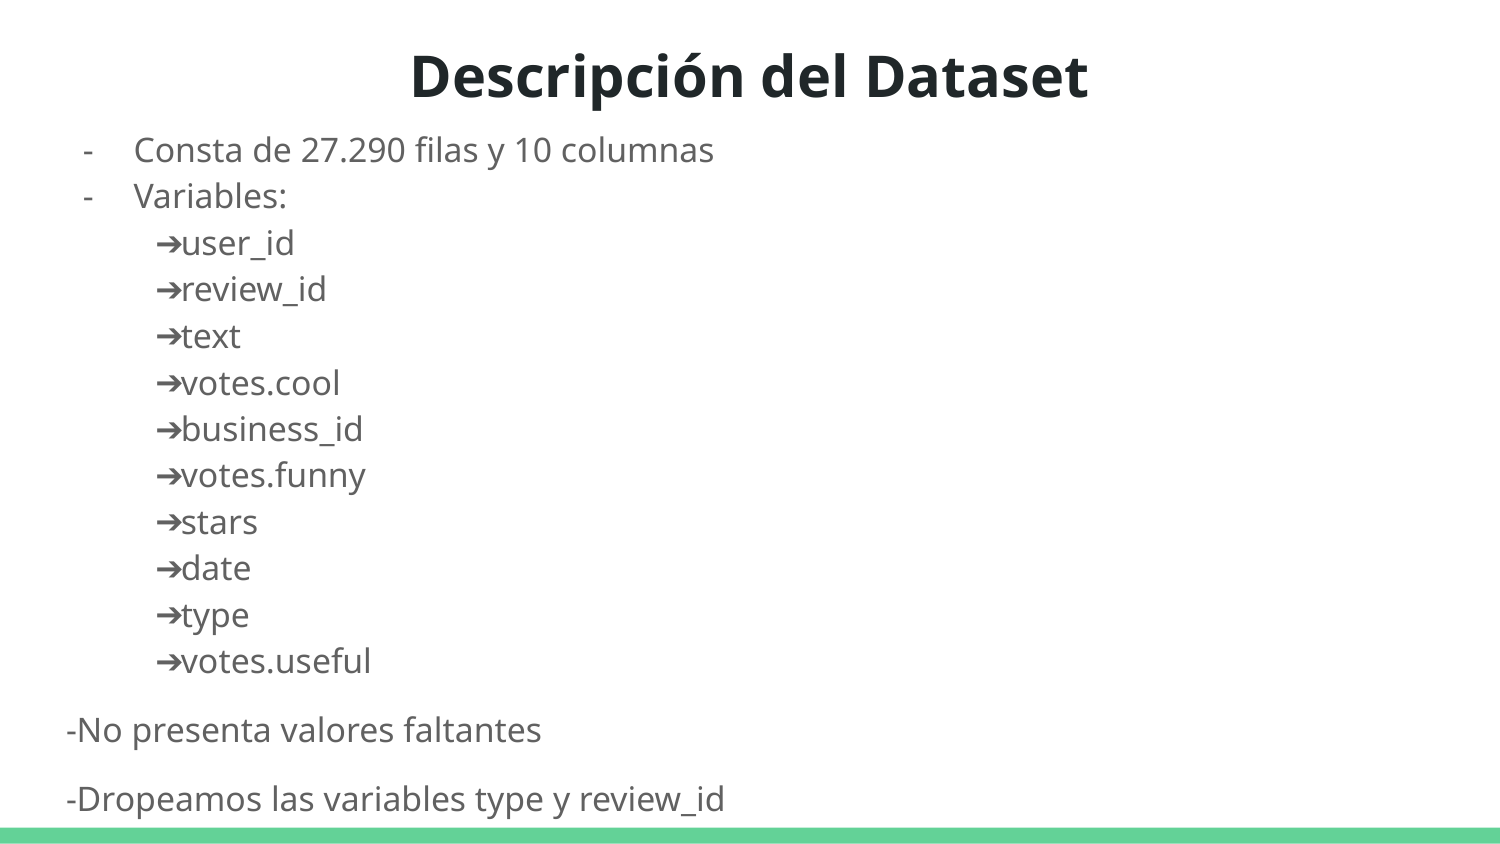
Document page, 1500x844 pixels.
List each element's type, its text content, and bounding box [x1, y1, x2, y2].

title Descripción del Dataset [51, 24, 1449, 107]
list Consta de 27.290 filas y 10 columnas Variables: user_id review_id text votes.cool business_id votes.funny stars date type votes.useful -No presenta valores faltantes -Dropeamos las variables type y review_id [51, 107, 1449, 834]
